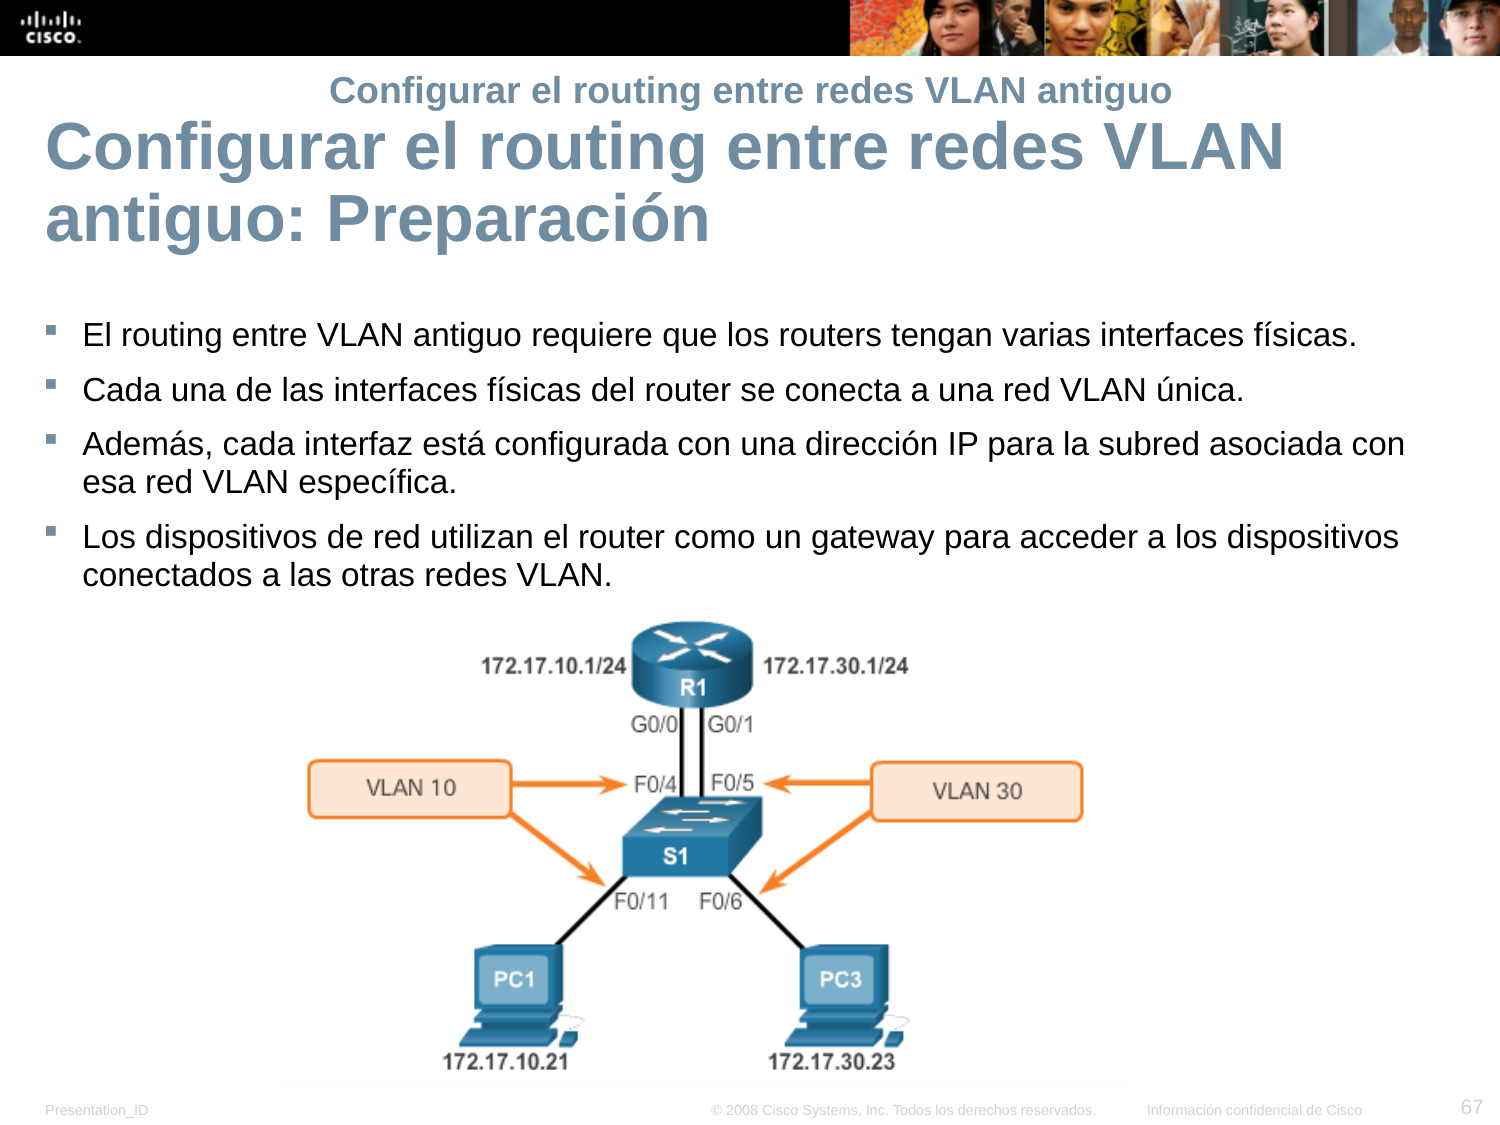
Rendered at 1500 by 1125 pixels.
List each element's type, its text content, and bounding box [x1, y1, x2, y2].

picture [276, 609, 1149, 1086]
list El routing entre VLAN antiguo requiere que los routers tengan varias interfaces físicas. Cada una de las interfaces físicas del router se conecta a una red VLAN única. Además, cada interfaz está configurada con una dirección IP para la subred asociada con esa red VLAN específica. Los dispositivos de red utilizan el router como un gateway para acceder a los dispositivos conectados a las otras redes VLAN. [29, 309, 1466, 1125]
picture [0, 0, 1500, 56]
title Configurar el routing entre redes VLAN antiguo Configurar el routing entre redes VLAN antiguo: Preparación [31, 64, 1471, 203]
